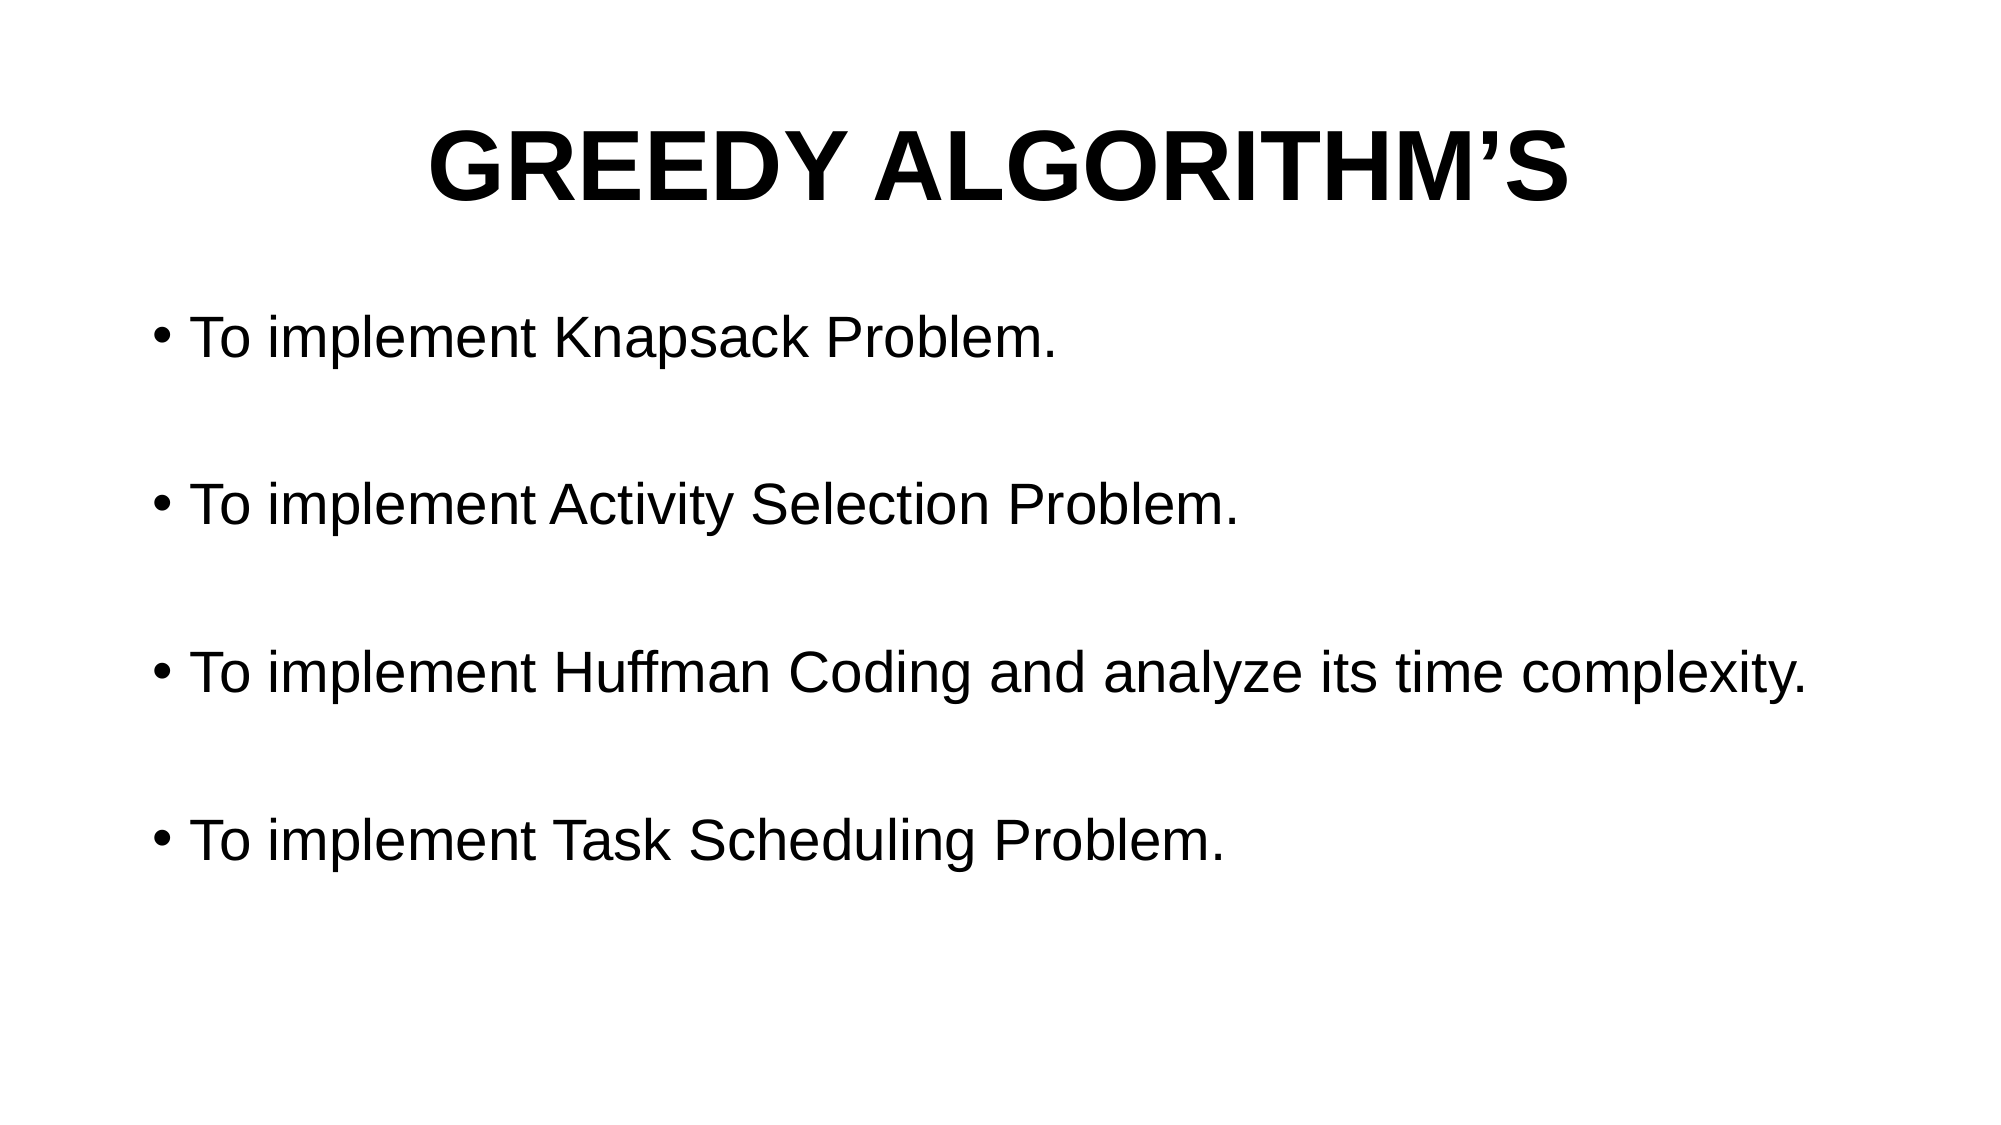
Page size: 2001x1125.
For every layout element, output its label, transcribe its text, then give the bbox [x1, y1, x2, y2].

list To implement Knapsack Problem. To implement Activity Selection Problem. To implement Huffman Coding and analyze its time complexity. To implement Task Scheduling Problem. [137, 299, 1863, 1014]
title GREEDY ALGORITHM’S [137, 59, 1863, 278]
